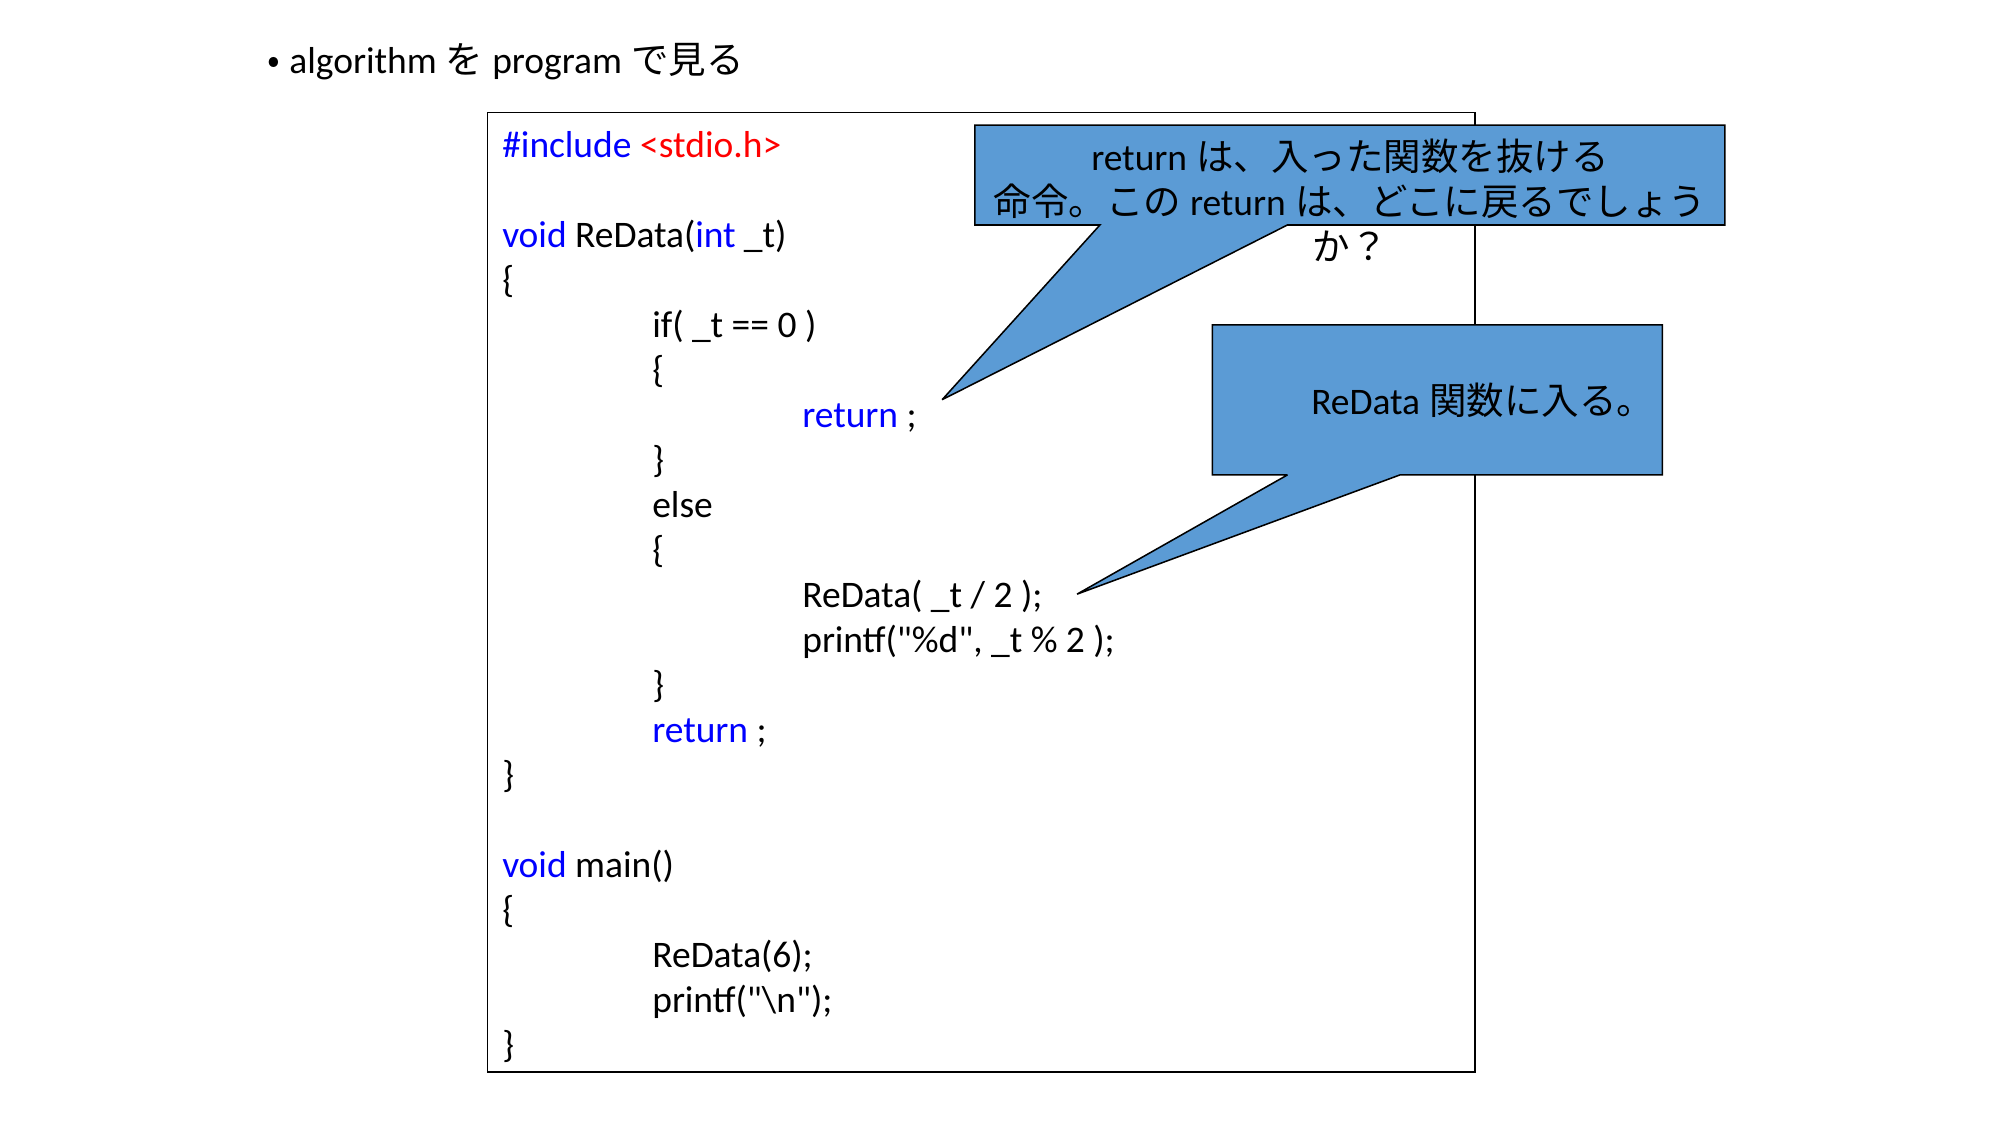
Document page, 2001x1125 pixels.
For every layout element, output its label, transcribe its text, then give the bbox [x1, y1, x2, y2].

text_box ・algorithmをprogramで見る [252, 28, 759, 89]
text_box returnは、入った関数を抜ける 命令。このreturnは、どこに戻るでしょうか？ [942, 125, 1725, 400]
text_box #include <stdio.h> void ReData(int _t) { if( _t == 0 ) { return ; } else { ReData( _t / 2 ); printf("%d", _t % 2 ); } return ; } void main() { ReData(6); printf("\n"); } [487, 112, 1475, 1073]
text_box ReData関数に入る。 [1077, 324, 1663, 595]
